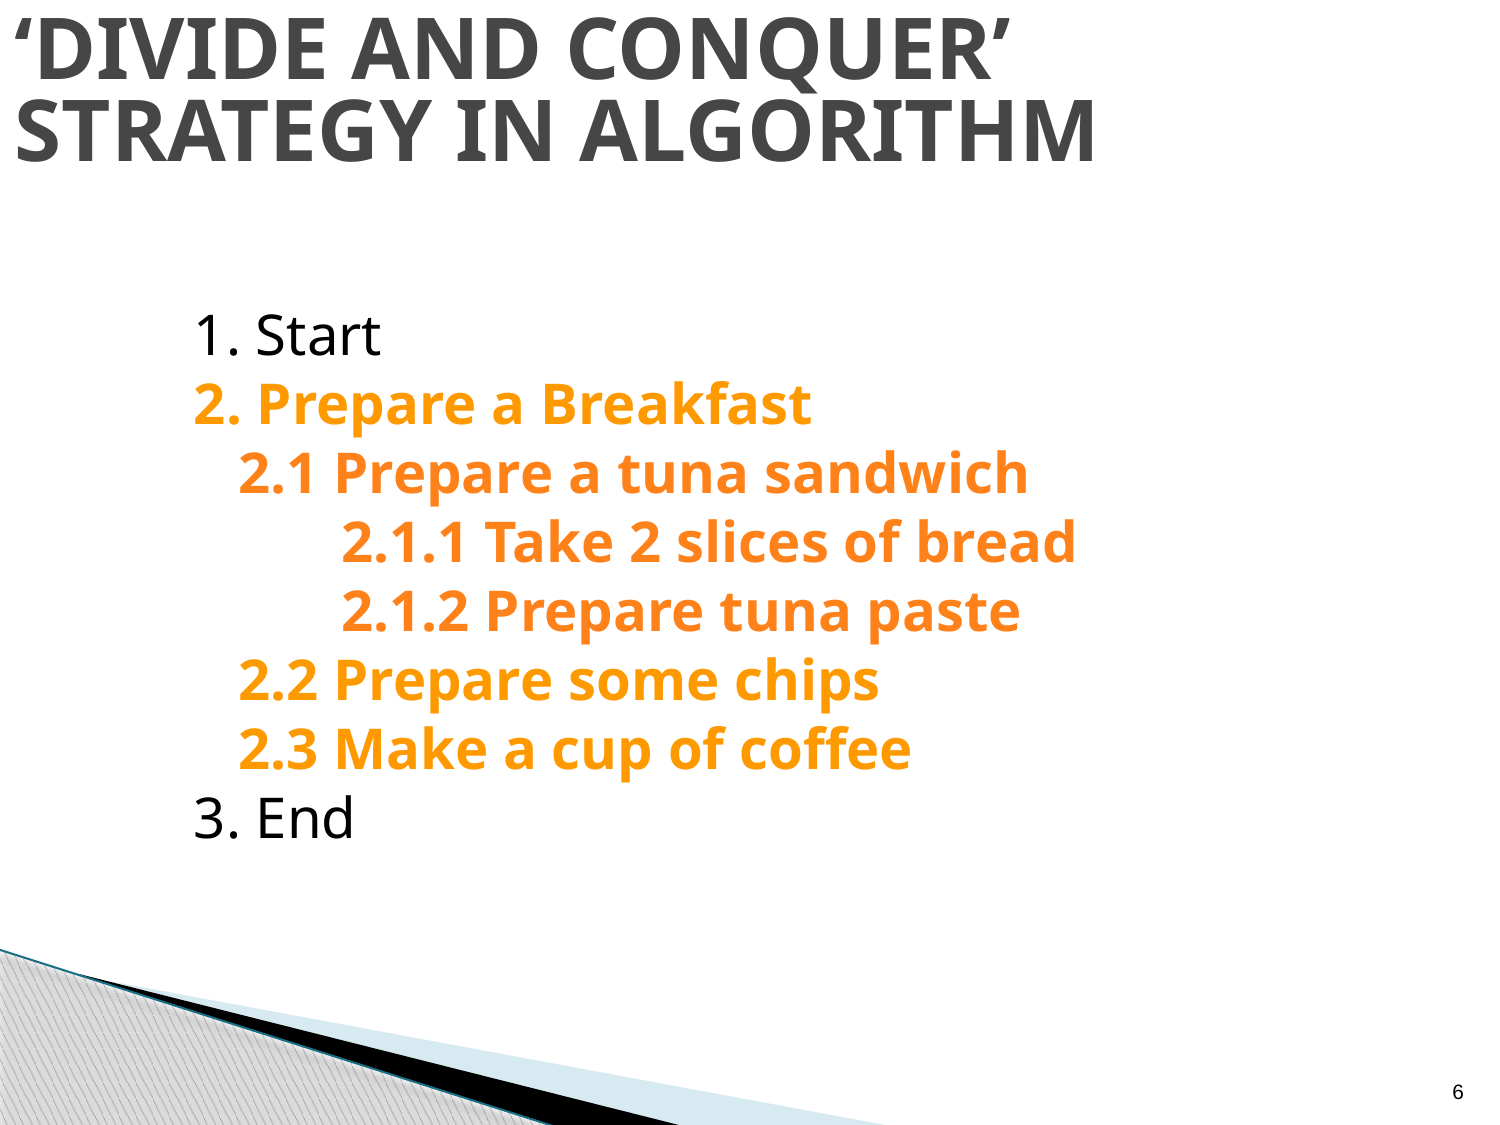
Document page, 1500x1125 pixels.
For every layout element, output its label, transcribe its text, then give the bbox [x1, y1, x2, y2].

list 1. Start 2. Prepare a Breakfast 2.1 Prepare a tuna sandwich 2.1.1 Take 2 slices of bread 2.1.2 Prepare tuna paste 2.2 Prepare some chips 2.3 Make a cup of coffee 3. End [179, 299, 1299, 983]
slide_number 6 [1418, 1051, 1479, 1112]
title ‘Divide and Conquer’ Strategy in Algorithm [0, 0, 1341, 192]
